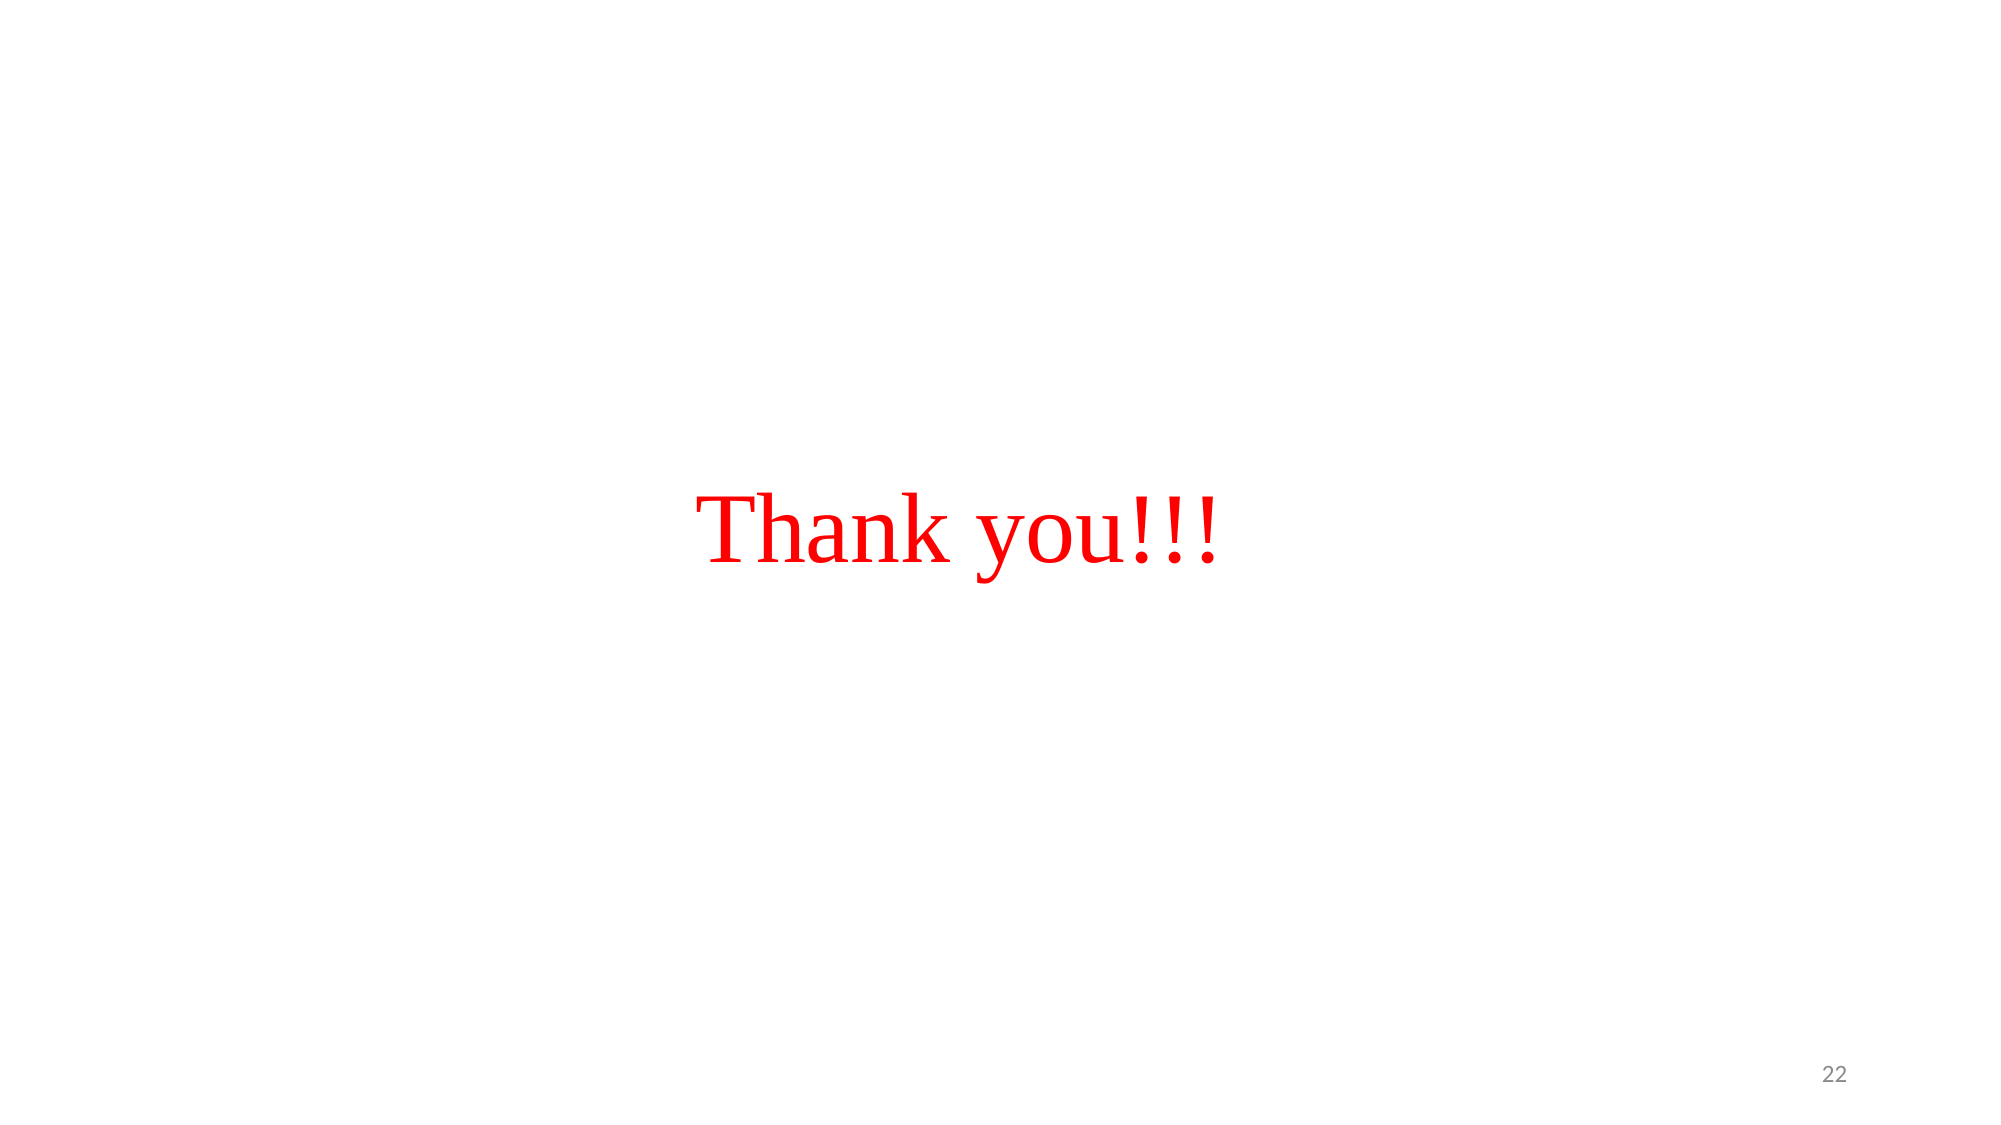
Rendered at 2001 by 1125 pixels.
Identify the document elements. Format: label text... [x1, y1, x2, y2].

slide_number 22 [1412, 1042, 1863, 1103]
list Thank you!!! [78, 328, 1868, 691]
